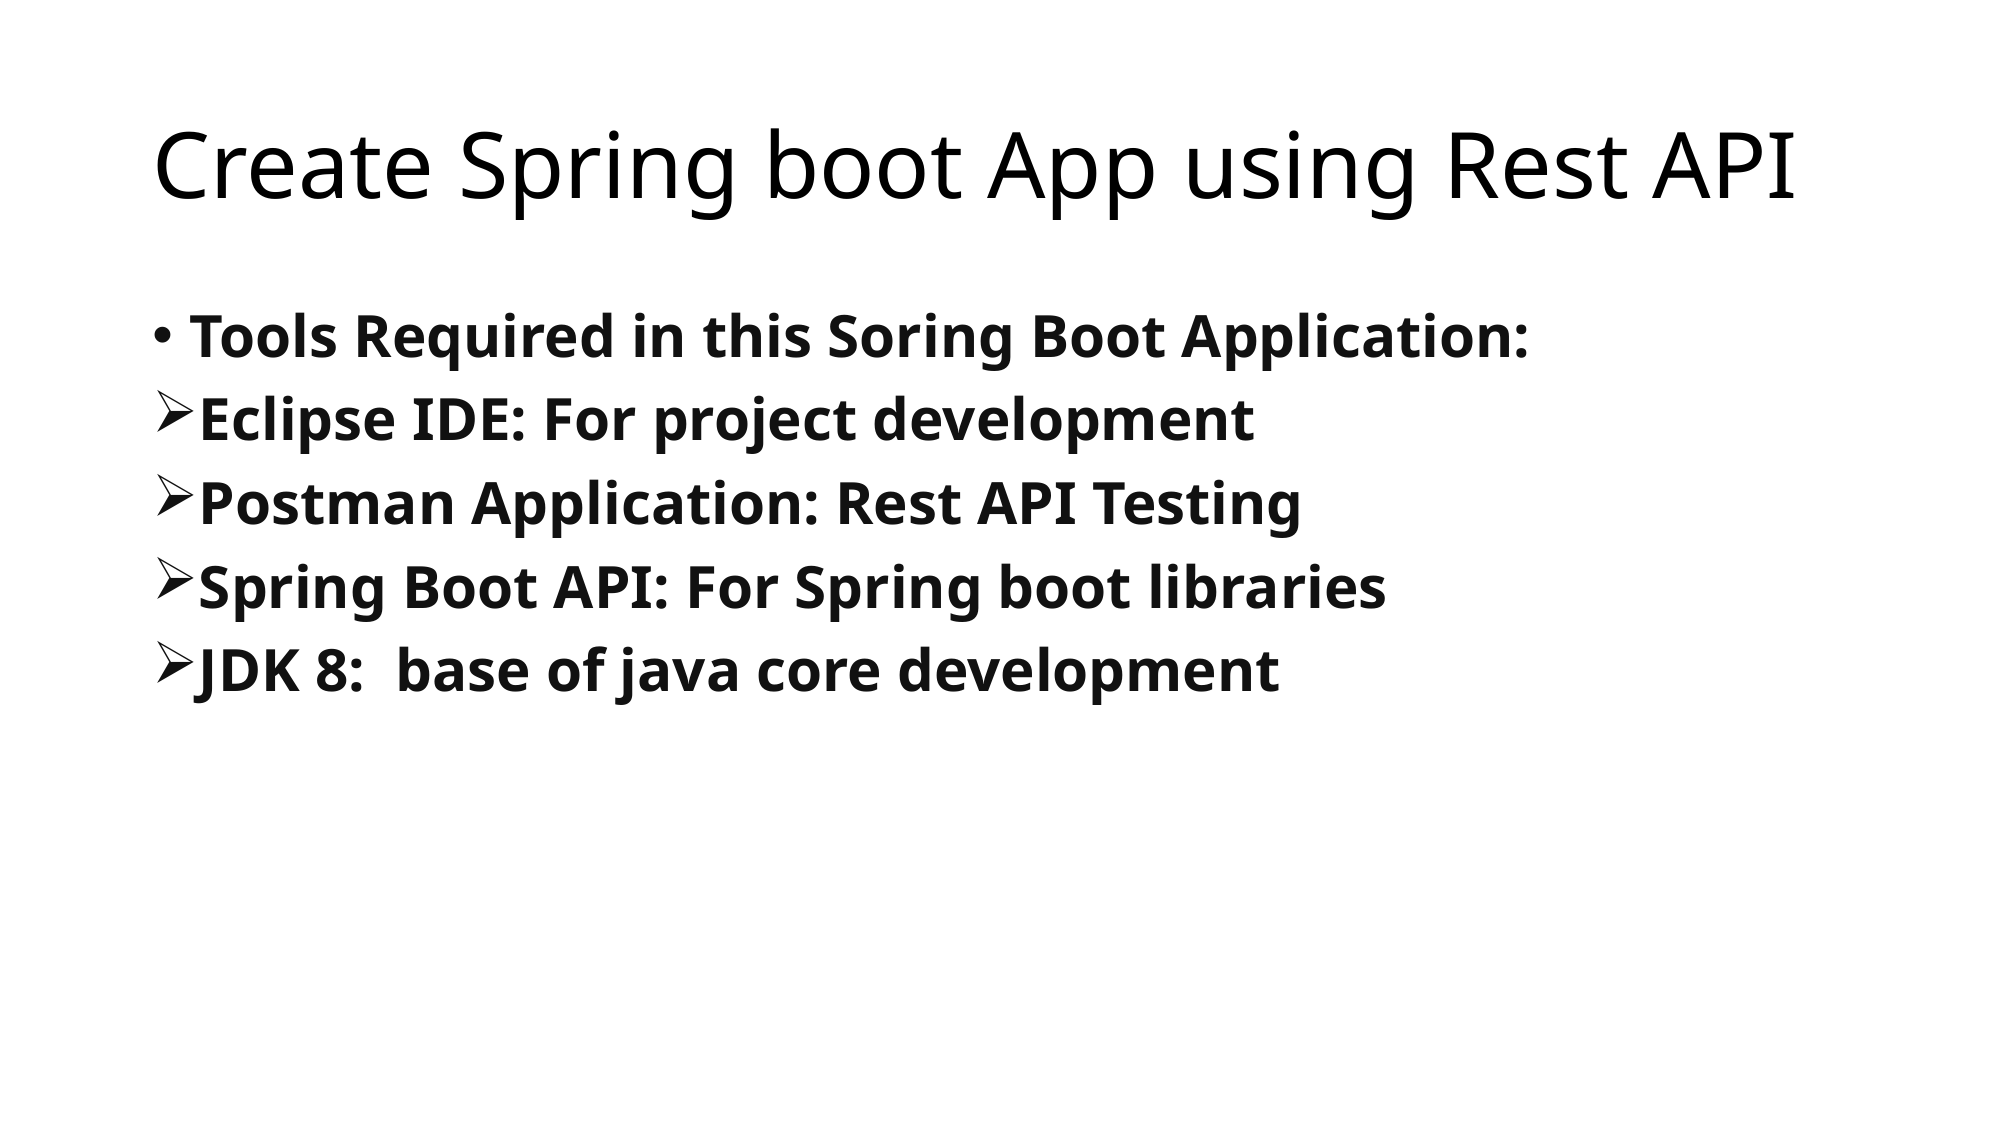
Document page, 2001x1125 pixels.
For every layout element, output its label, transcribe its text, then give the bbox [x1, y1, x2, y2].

list Tools Required in this Soring Boot Application: Eclipse IDE: For project development Postman Application: Rest API Testing Spring Boot API: For Spring boot libraries JDK 8: base of java core development [137, 299, 1863, 1014]
title Create Spring boot App using Rest API [137, 59, 1863, 278]
